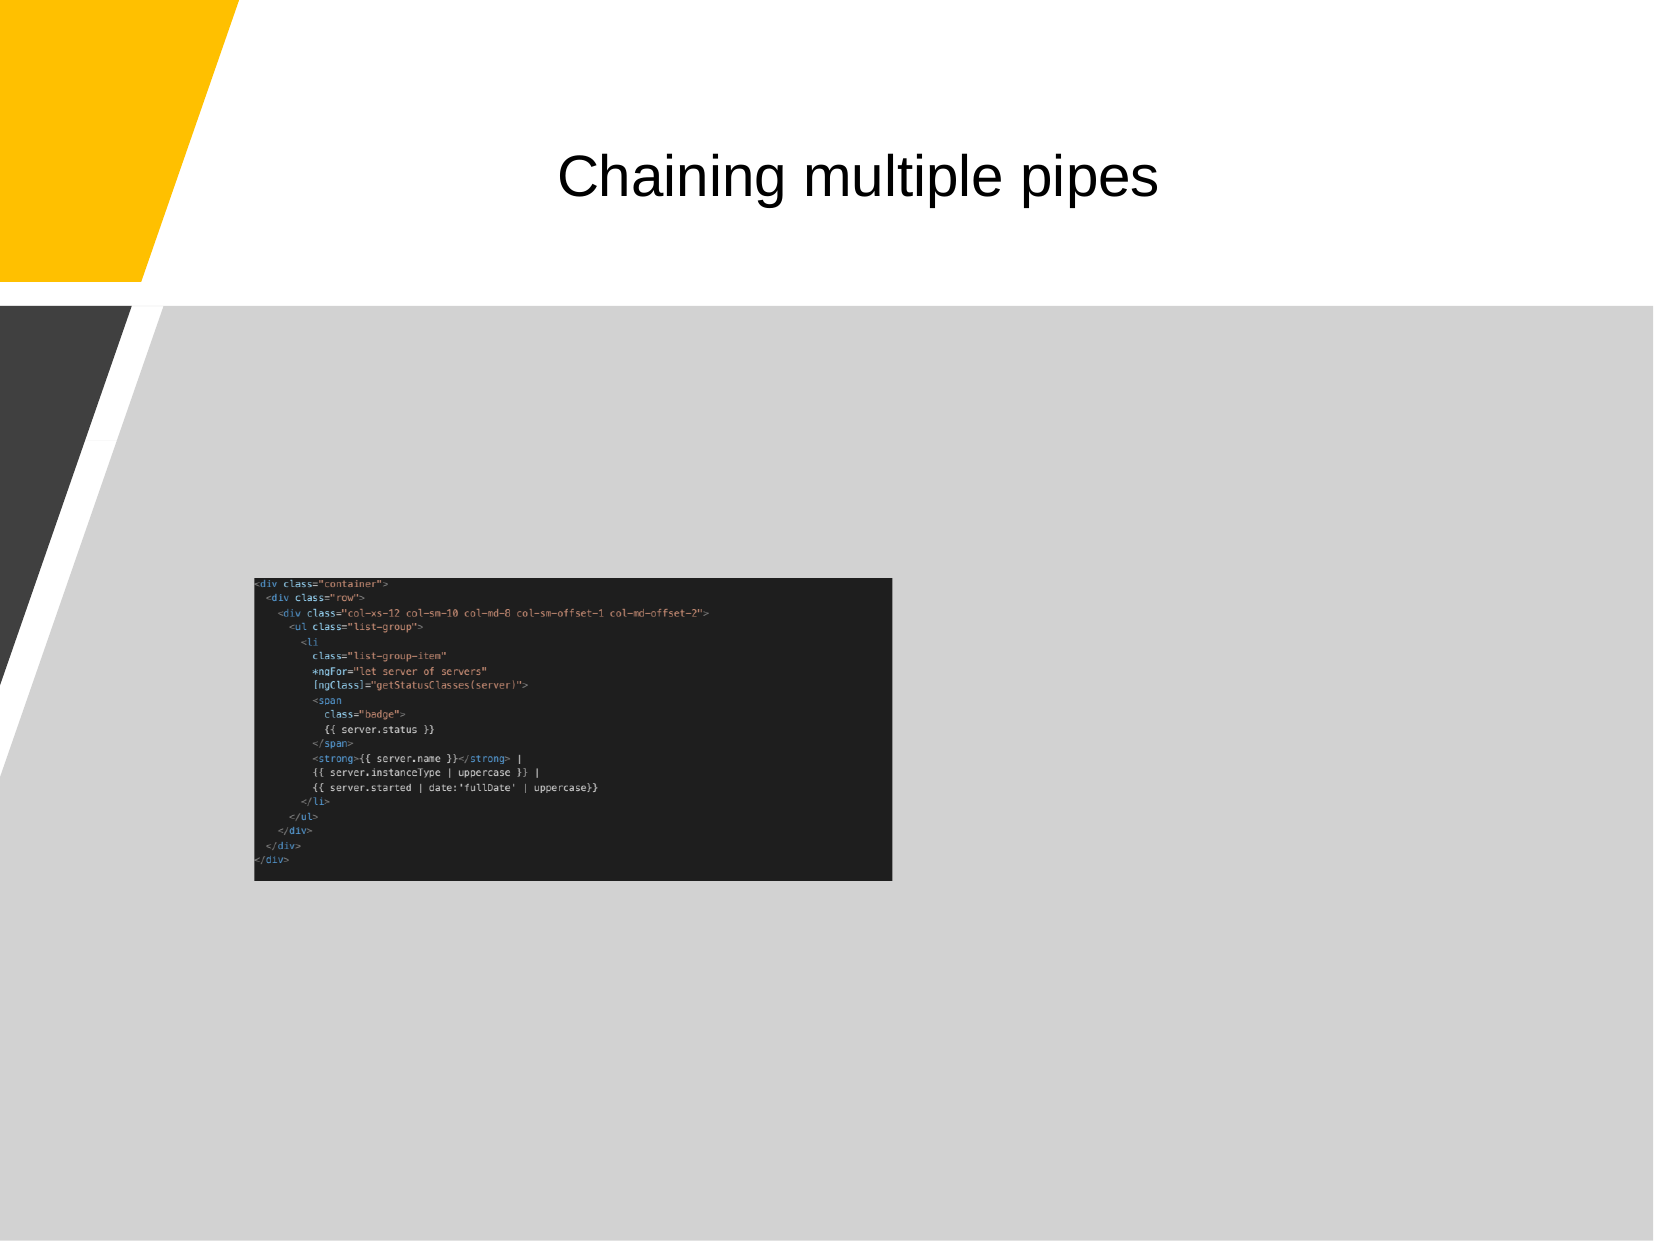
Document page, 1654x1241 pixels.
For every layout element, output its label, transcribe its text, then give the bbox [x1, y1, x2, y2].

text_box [254, 574, 893, 894]
text_box [0, 304, 134, 686]
title Chaining multiple pipes [224, 66, 1495, 282]
text_box [0, 304, 1654, 1241]
text_box [0, 0, 241, 283]
